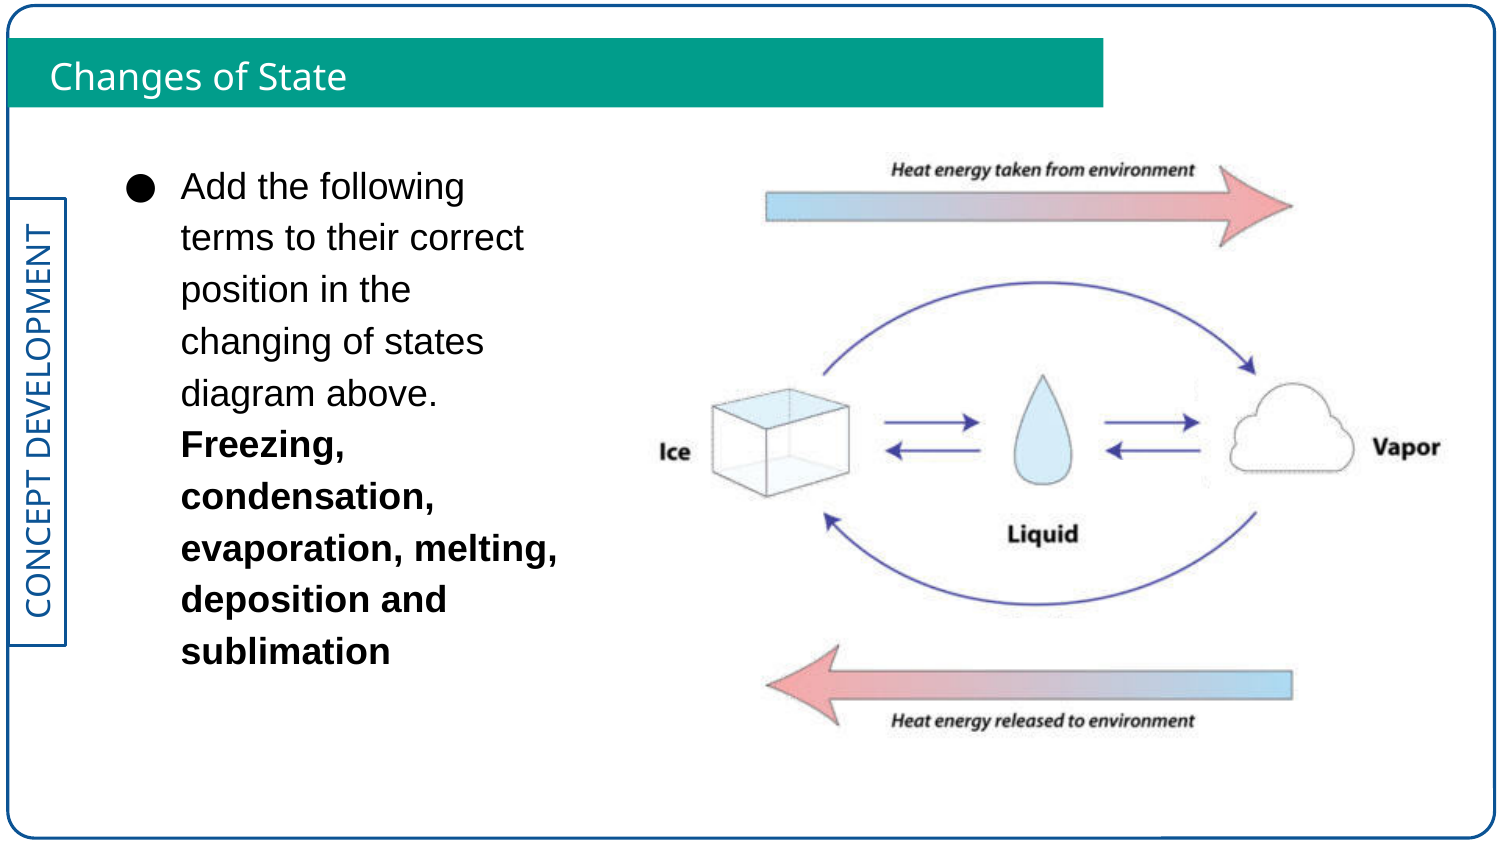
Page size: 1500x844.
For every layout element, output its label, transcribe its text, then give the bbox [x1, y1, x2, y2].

subtitle Changes of State [15, 43, 1097, 101]
list Add the following terms to their correct position in the changing of states diagram above. Freezing, condensation, evaporation, melting, deposition and sublimation [90, 139, 579, 807]
picture [636, 151, 1458, 746]
